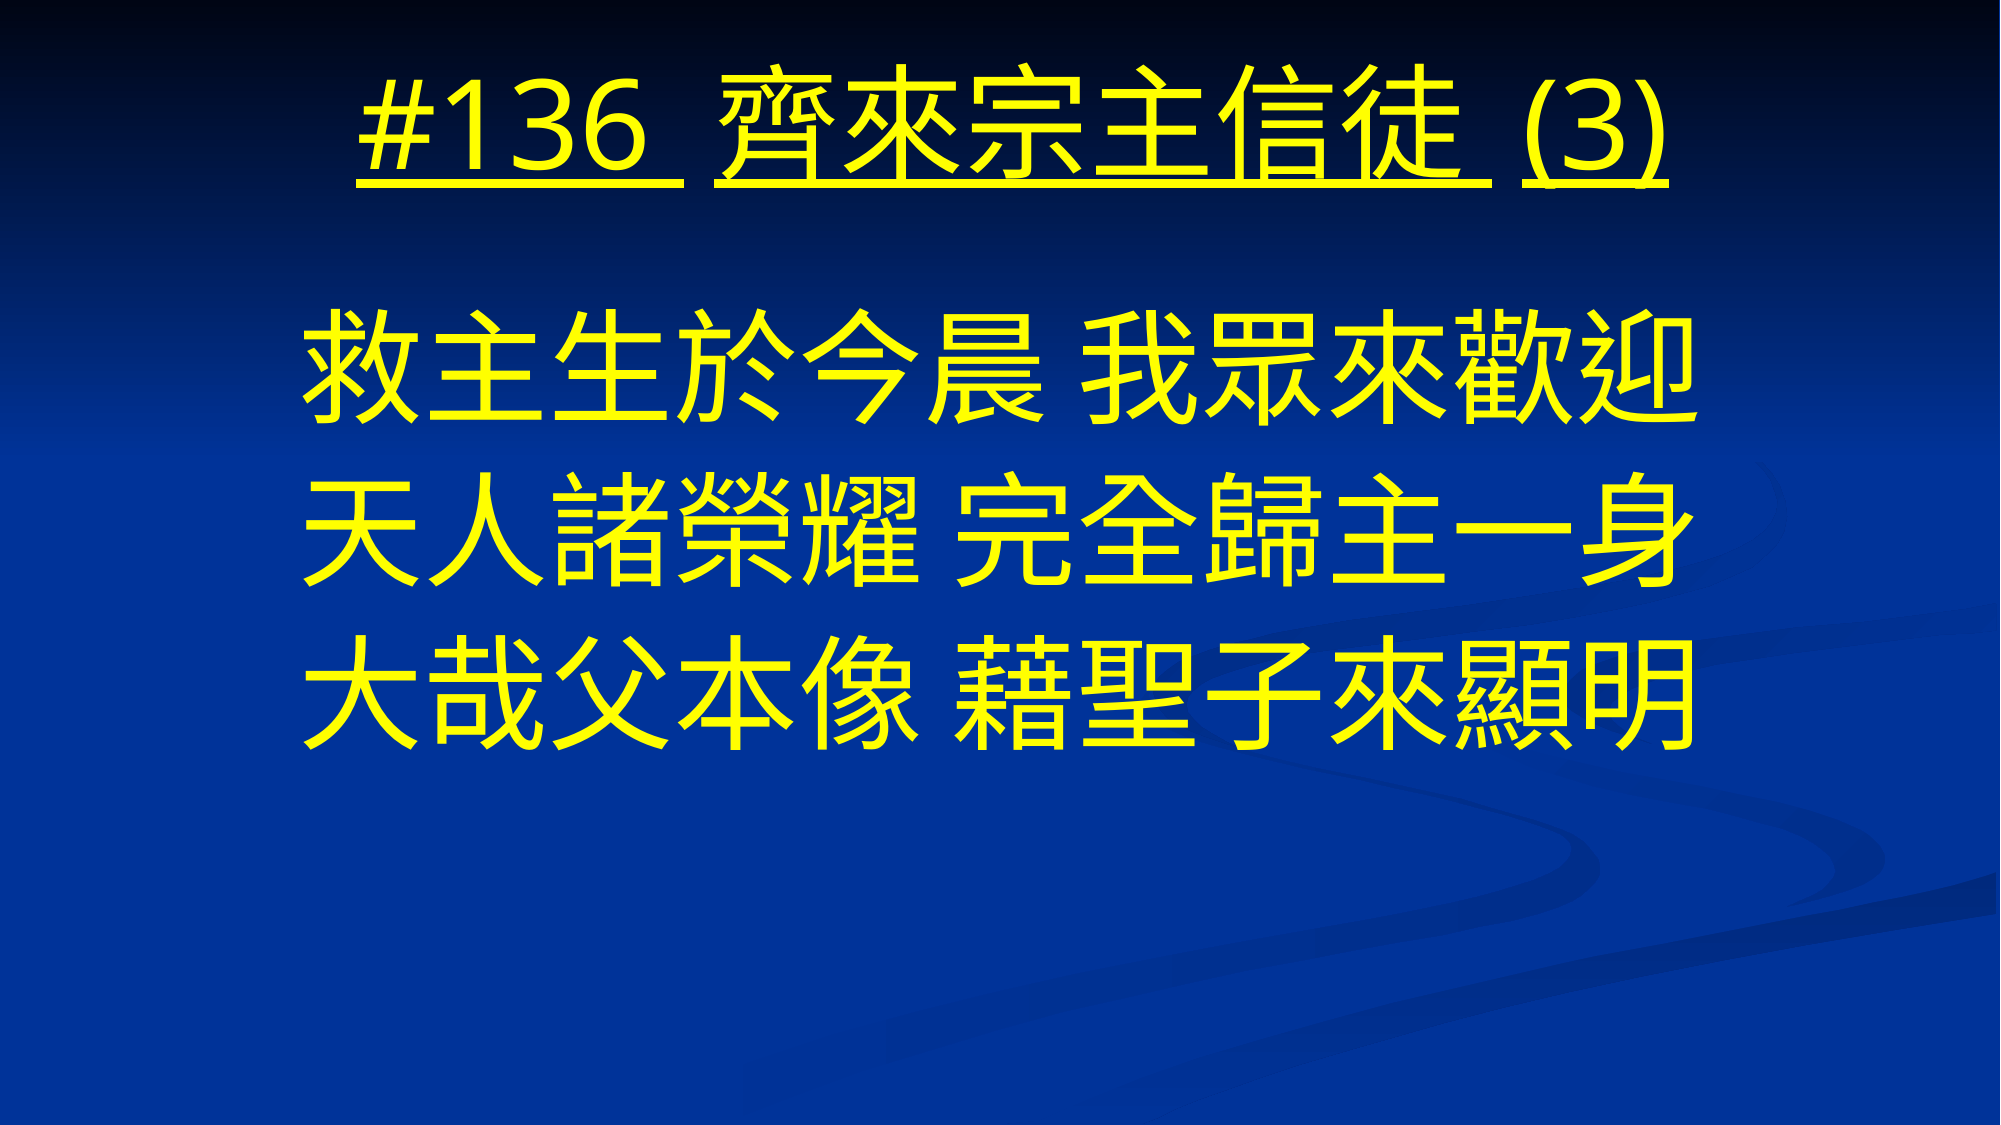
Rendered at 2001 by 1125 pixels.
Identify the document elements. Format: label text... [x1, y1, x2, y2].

title #136 齊來宗主信徒 (3) [287, 31, 1738, 209]
list 救主生於今晨 我眾來歡迎 天人諸榮耀 完全歸主一身 大哉父本像 藉聖子來顯明 [54, 282, 1945, 1025]
